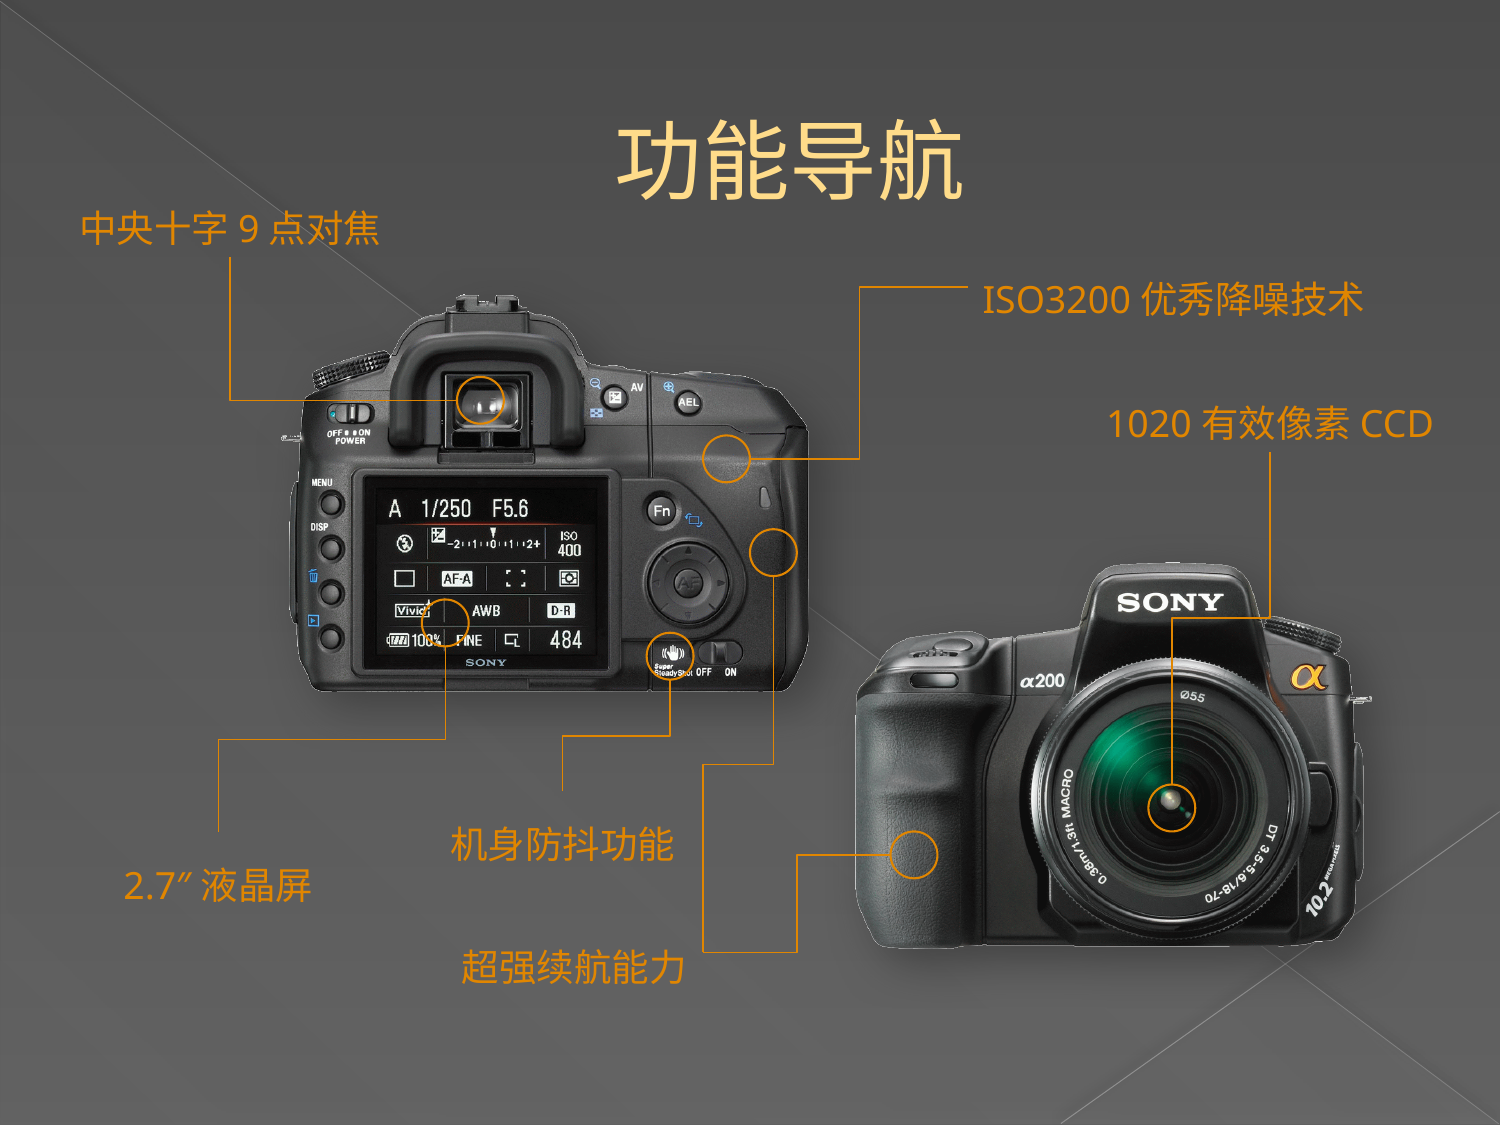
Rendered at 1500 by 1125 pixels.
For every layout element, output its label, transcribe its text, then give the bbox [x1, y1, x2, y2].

text_box 机身防抖功能 [435, 790, 690, 874]
text_box 超强续航能力 [446, 914, 702, 997]
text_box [702, 283, 962, 483]
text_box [562, 632, 693, 792]
text_box 2.7″液晶屏 [108, 832, 329, 915]
text_box 中央十字9点对焦 [64, 197, 396, 257]
title 功能导航 [75, 43, 1425, 274]
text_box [702, 528, 938, 953]
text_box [1148, 445, 1271, 832]
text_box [229, 257, 505, 424]
picture [938, 562, 1372, 949]
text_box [218, 599, 469, 833]
picture [280, 294, 809, 692]
text_box ISO3200优秀降噪技术 [967, 246, 1380, 329]
text_box 1020有效像素CCD [1091, 370, 1450, 453]
